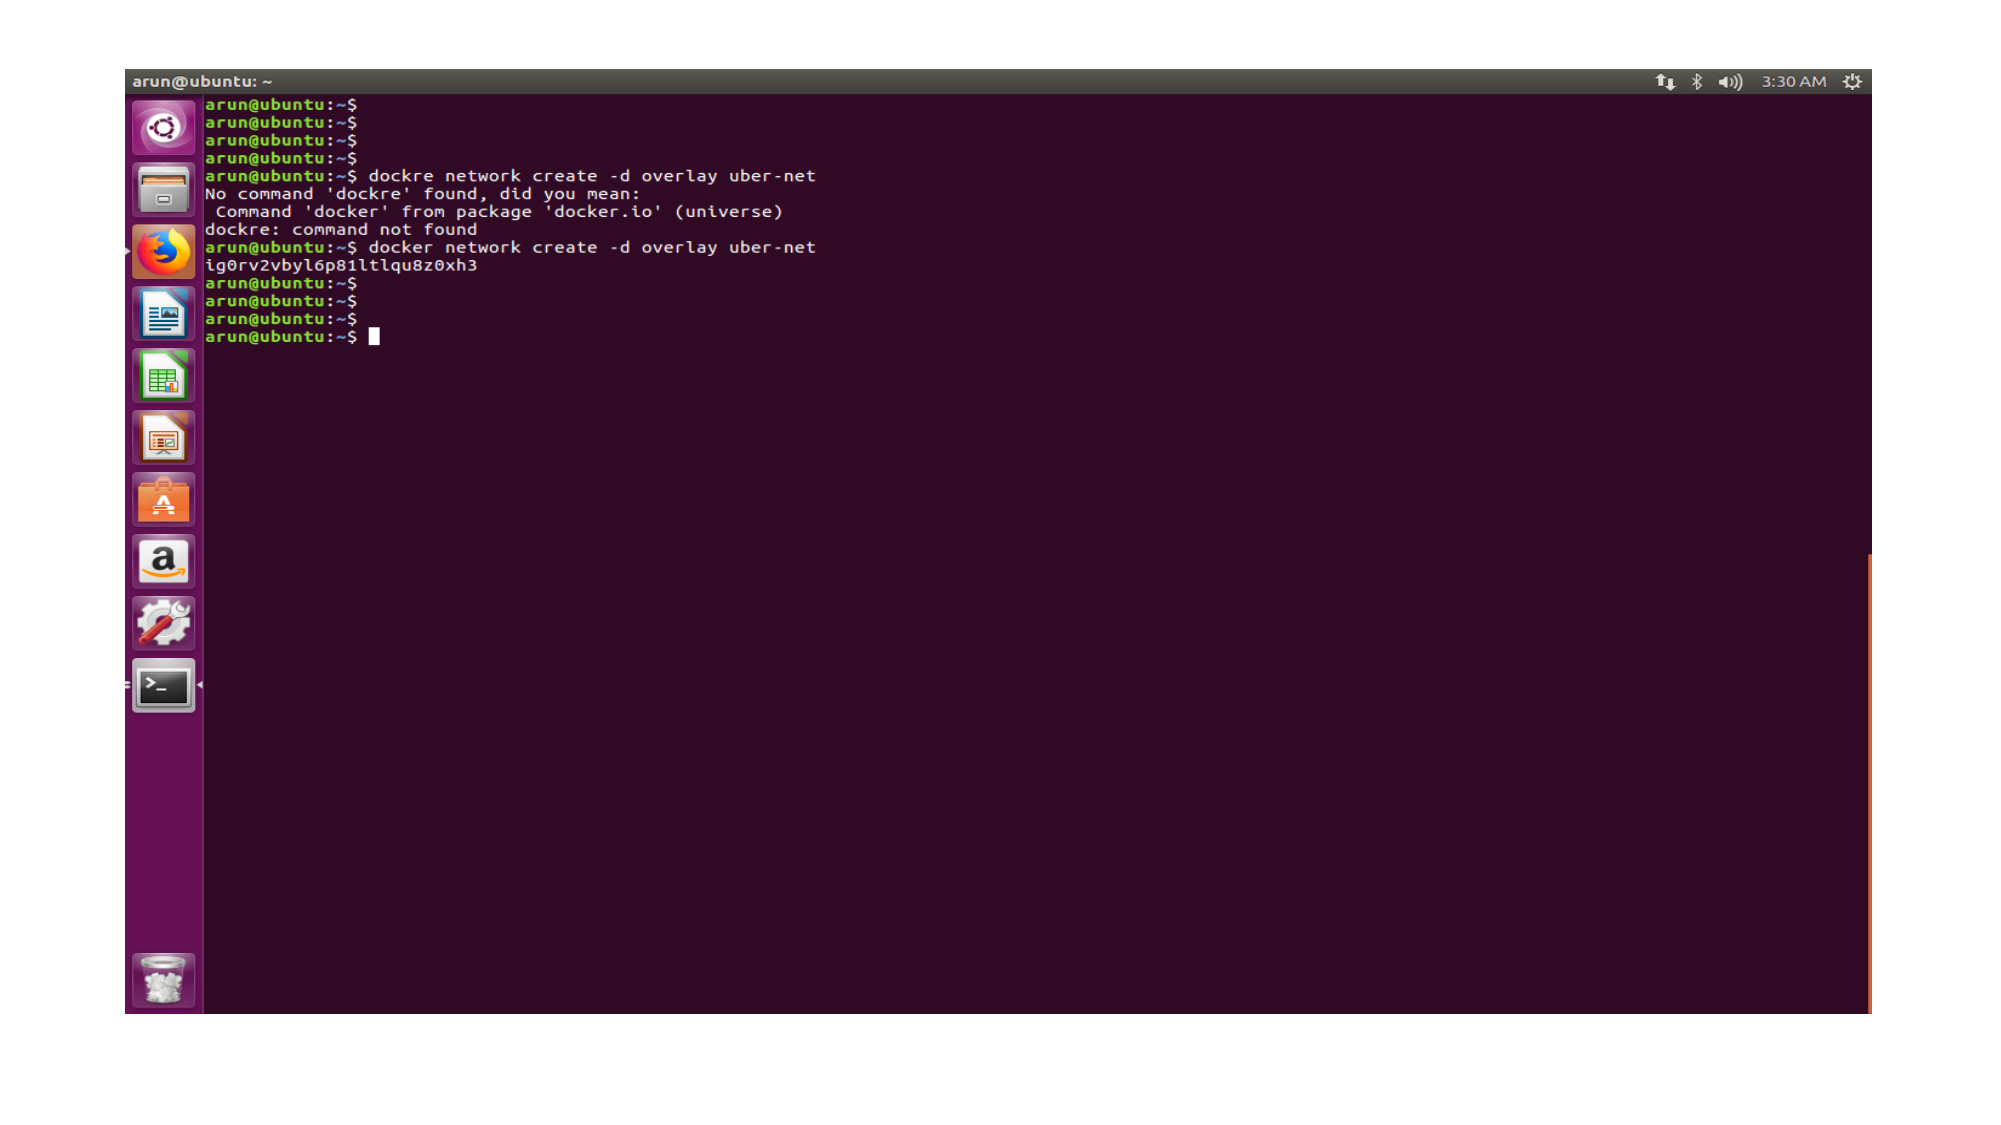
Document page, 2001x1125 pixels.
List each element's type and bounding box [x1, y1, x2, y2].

list [124, 69, 1872, 1014]
